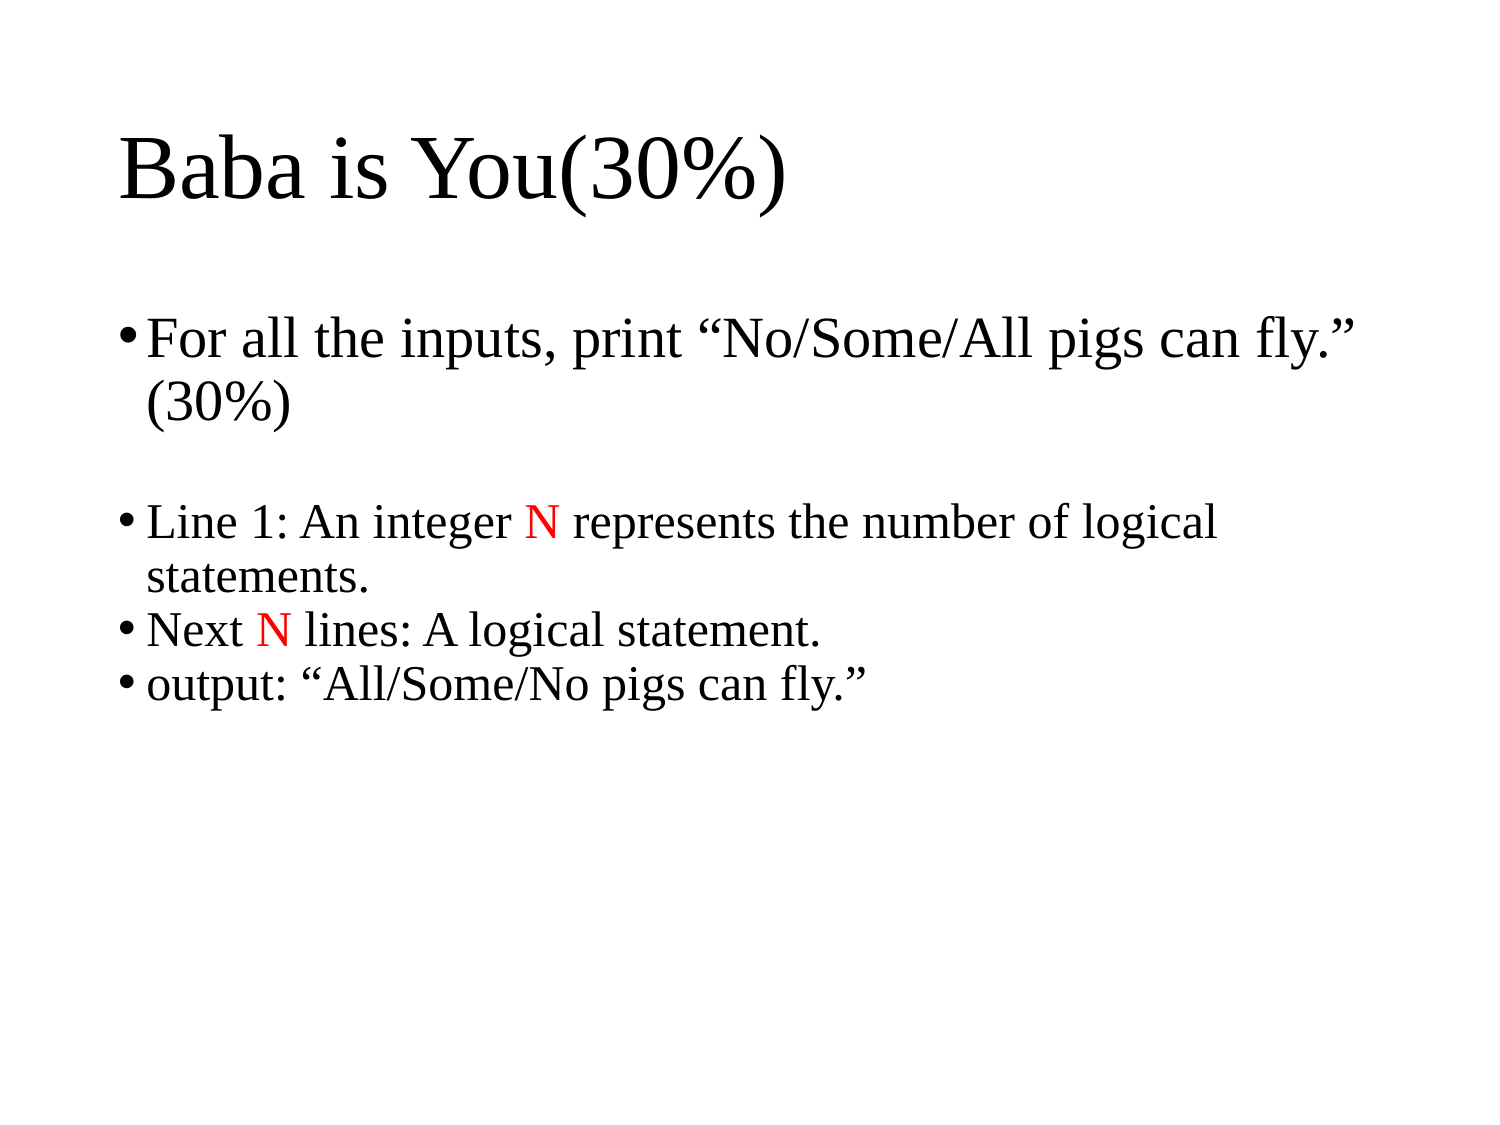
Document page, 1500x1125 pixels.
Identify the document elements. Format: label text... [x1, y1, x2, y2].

title Baba is You(30%) [103, 59, 1397, 278]
list For all the inputs, print “No/Some/All pigs can fly.” (30%) Line 1: An integer N represents the number of logical statements. Next N lines: A logical statement. output: “All/Some/No pigs can fly.” [103, 299, 1397, 1014]
